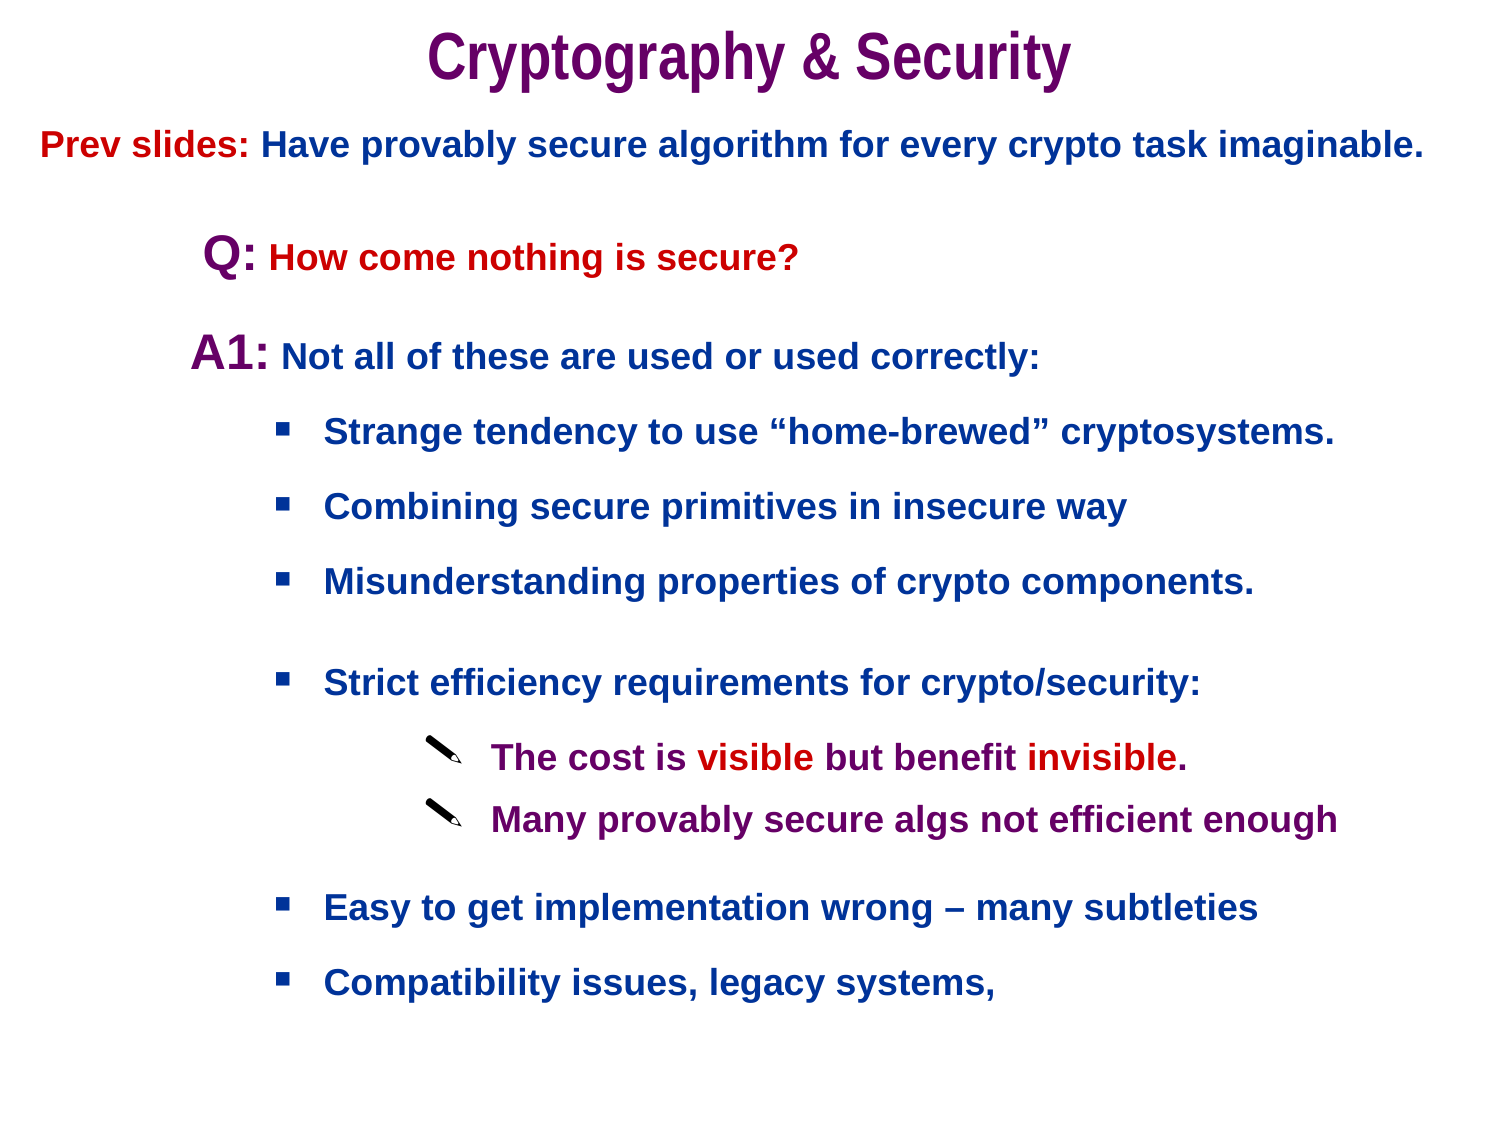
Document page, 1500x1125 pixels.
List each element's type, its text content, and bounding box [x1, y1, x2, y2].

list Prev slides: Have provably secure algorithm for every crypto task imaginable. [24, 112, 1500, 175]
text_box A1: Not all of these are used or used correctly: [174, 312, 1438, 375]
text_box Easy to get implementation wrong – many subtleties [262, 874, 1400, 938]
title Cryptography & Security [0, 0, 1500, 125]
text_box Misunderstanding properties of crypto components. [262, 549, 1400, 613]
text_box The cost is visible but benefit invisible. [287, 724, 1425, 788]
text_box Many provably secure algs not efficient enough [287, 788, 1425, 850]
text_box Q: How come nothing is secure? [187, 212, 850, 275]
text_box Strange tendency to use “home-brewed” cryptosystems. [262, 399, 1400, 463]
text_box Strict efficiency requirements for crypto/security: [262, 649, 1400, 713]
text_box Compatibility issues, legacy systems, [262, 949, 1400, 1013]
text_box Combining secure primitives in insecure way [262, 474, 1400, 538]
